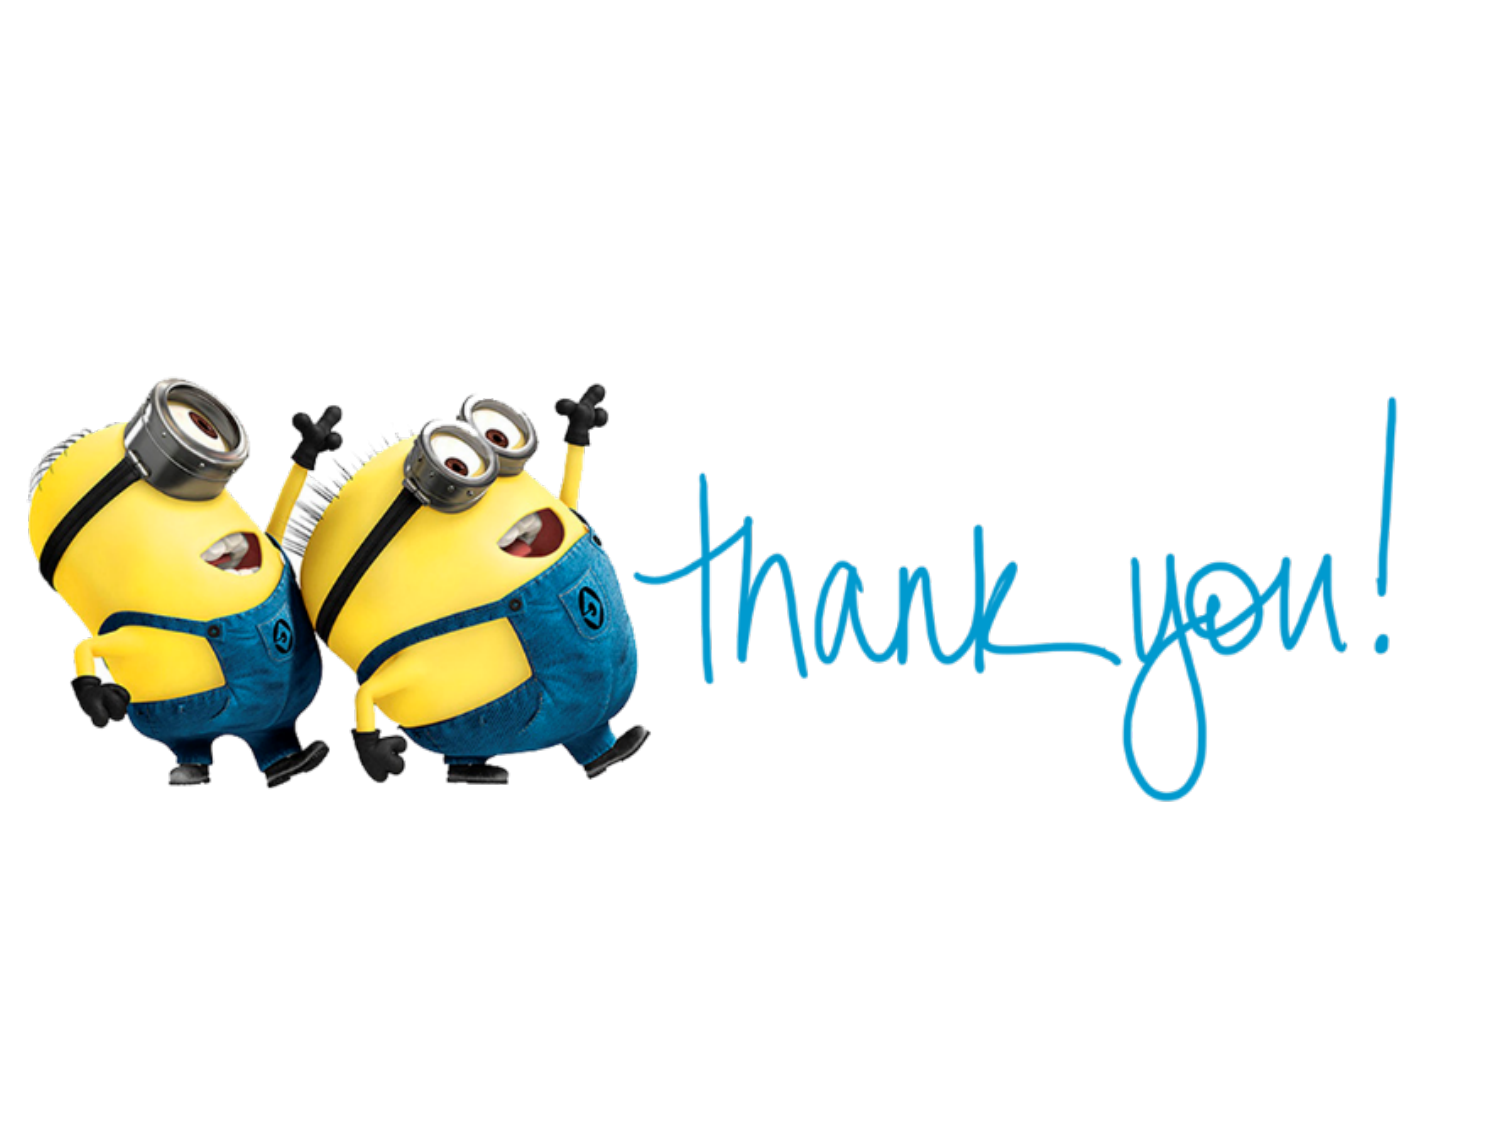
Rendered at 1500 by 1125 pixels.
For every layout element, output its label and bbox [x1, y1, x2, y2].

picture [0, 194, 1464, 971]
